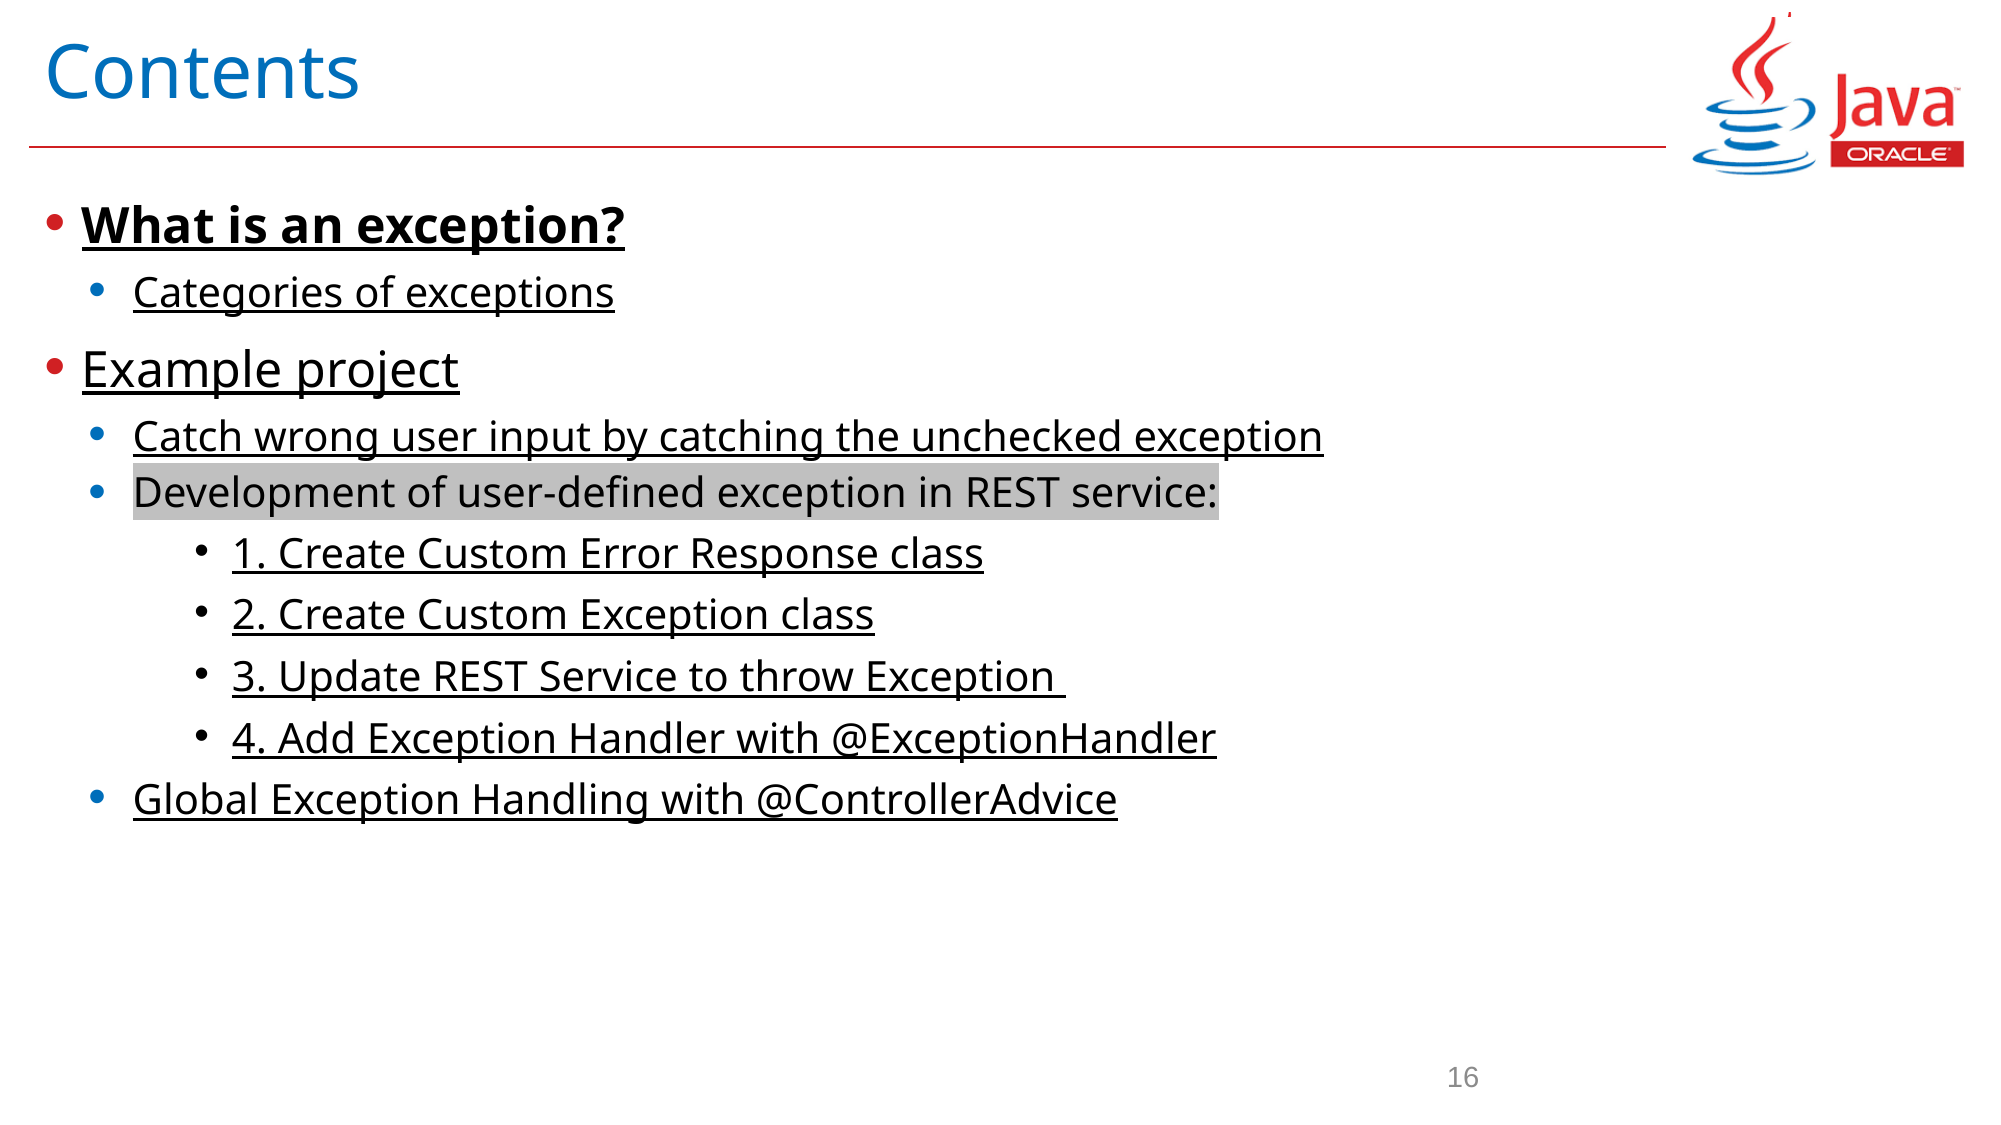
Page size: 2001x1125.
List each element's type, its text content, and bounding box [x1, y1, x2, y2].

title Contents [29, 26, 1683, 147]
list What is an exception? Categories of exceptions Example project Catch wrong user input by catching the unchecked exception Development of user-defined exception in REST service: 1. Create Custom Error Response class 2. Create Custom Exception class 3. Update REST Service to throw Exception 4. Add Exception Handler with @ExceptionHandler Global Exception Handling with @ControllerAdvice [29, 186, 1972, 1033]
slide_number 16 [1388, 1051, 1495, 1125]
picture [1665, 12, 1994, 184]
